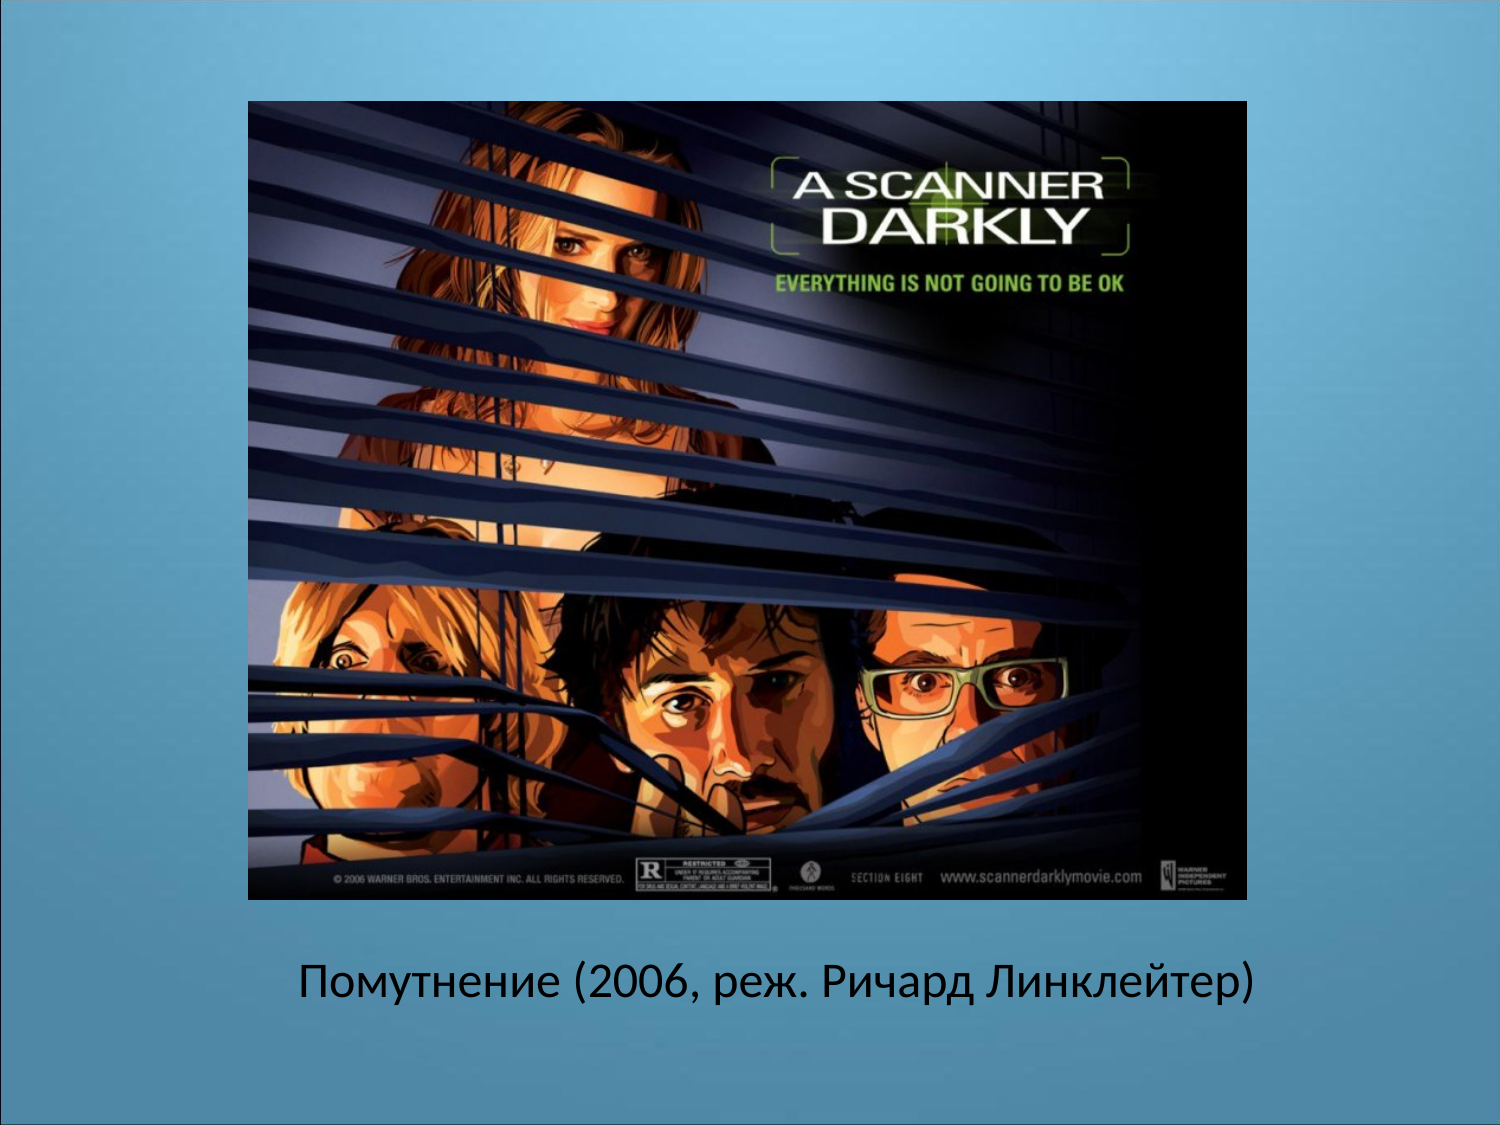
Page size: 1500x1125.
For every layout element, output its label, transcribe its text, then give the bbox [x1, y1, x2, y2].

text_box Помутнение (2006, реж. Ричард Линклейтер) [283, 940, 1500, 1016]
picture [0, 0, 1500, 1125]
